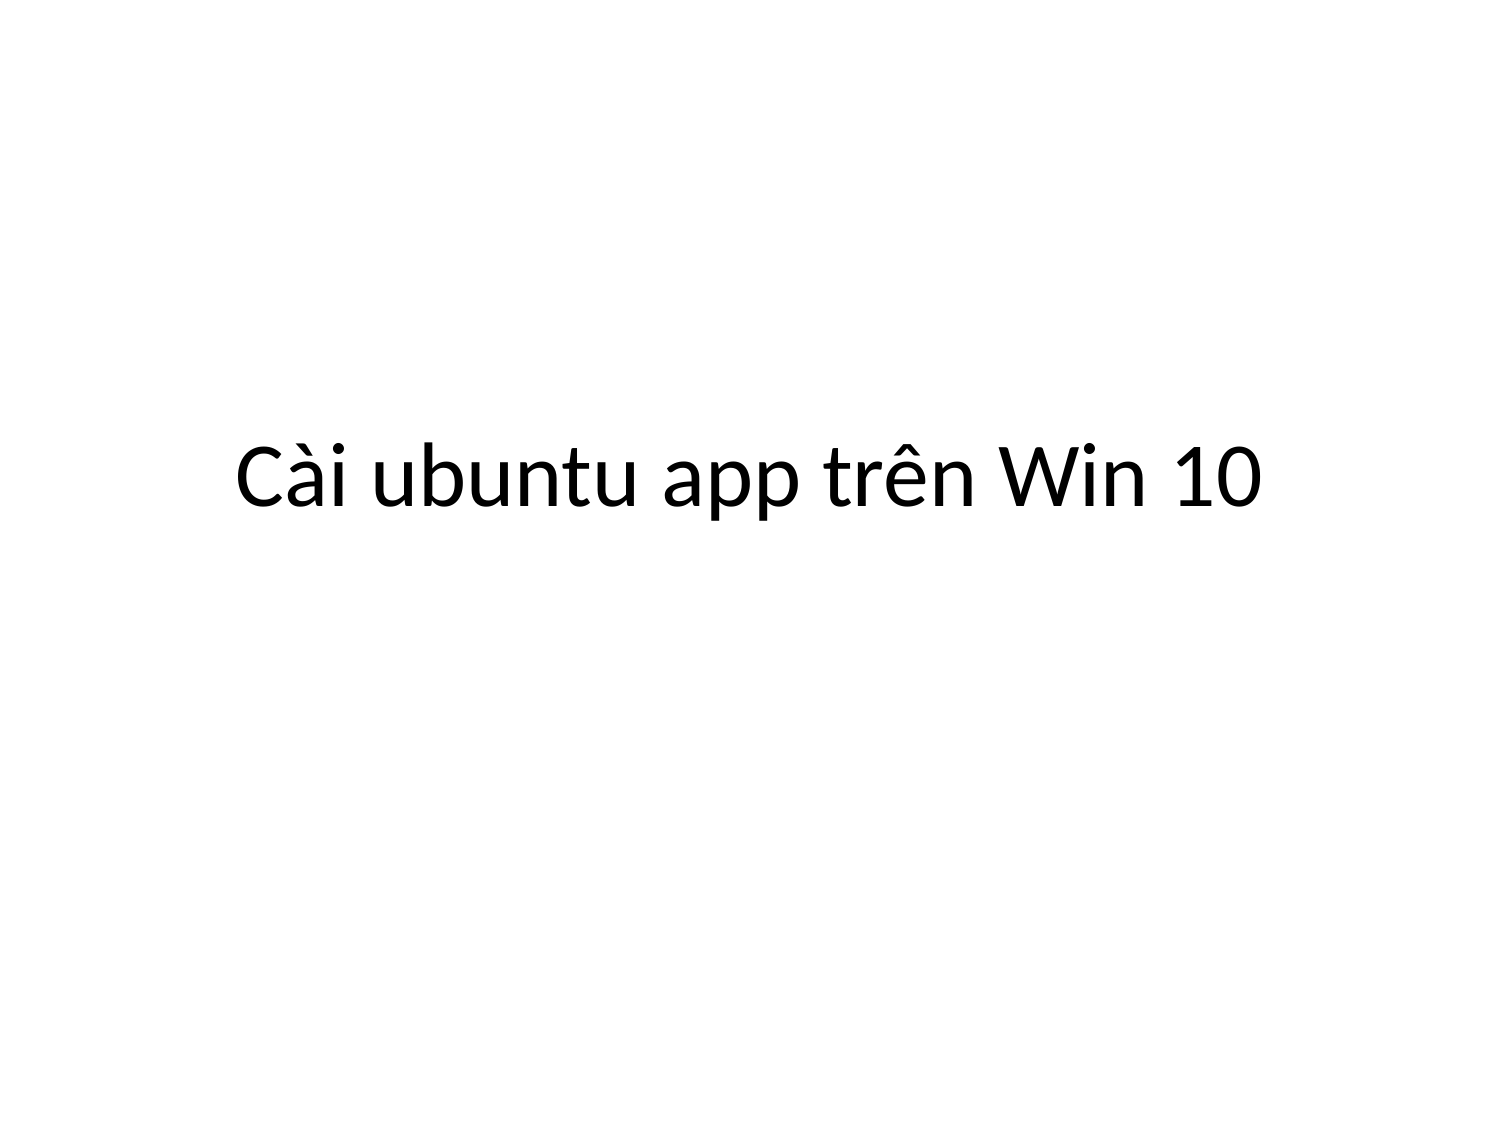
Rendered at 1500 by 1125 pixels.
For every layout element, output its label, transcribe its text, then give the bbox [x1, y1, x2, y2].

title Cài ubuntu app trên Win 10 [112, 349, 1388, 591]
